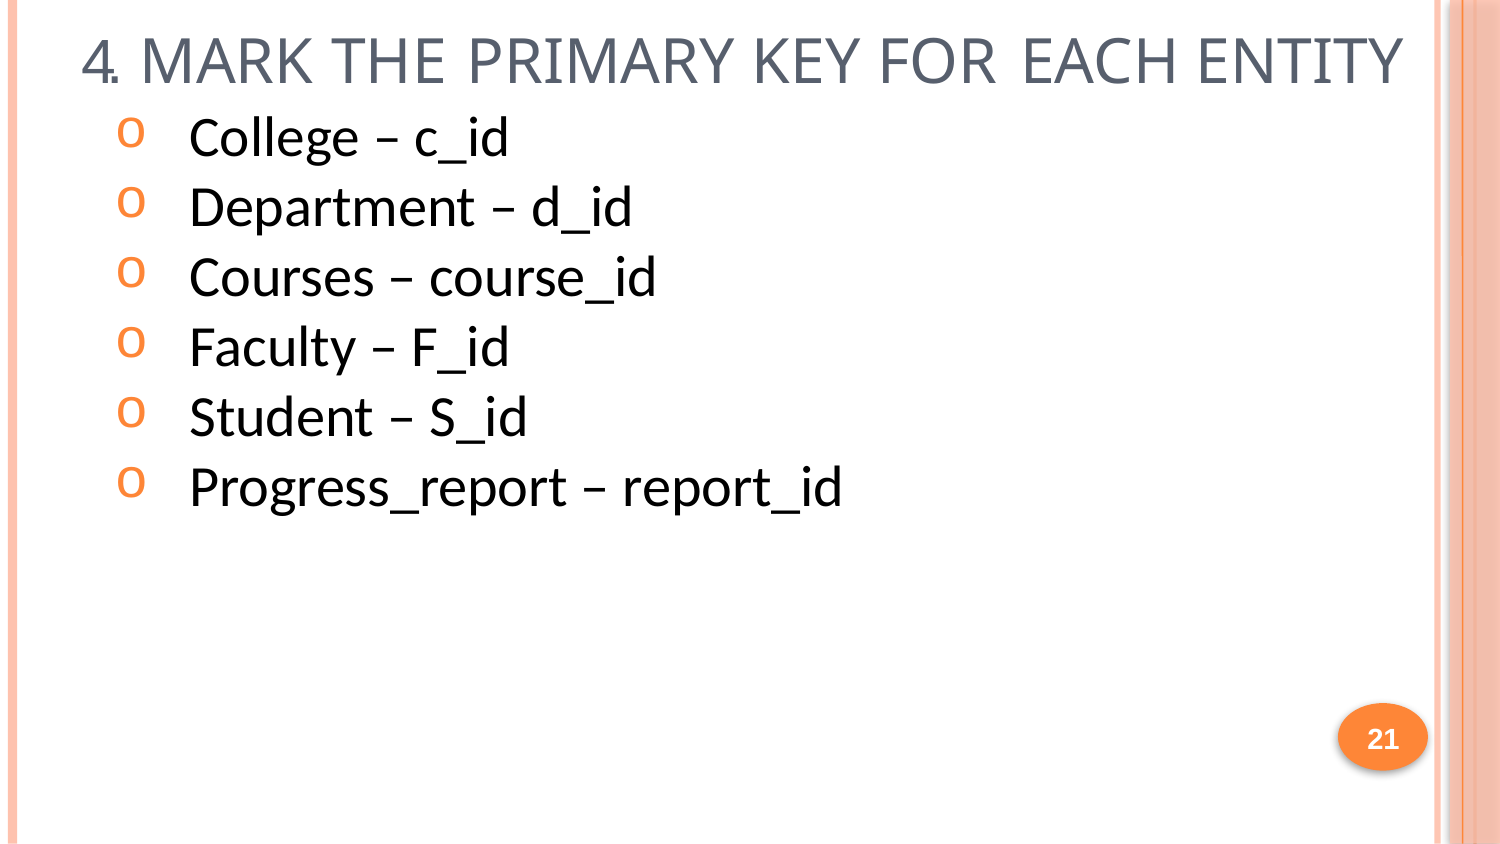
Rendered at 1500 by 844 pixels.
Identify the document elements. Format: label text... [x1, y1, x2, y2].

slide_number 21 [1333, 705, 1434, 770]
text_box College – c_id Department – d_id Courses – course_id Faculty – F_id Student – S_id Progress_report – report_id [112, 96, 1417, 518]
title 4. Mark the Primary key for each entity [62, 0, 1438, 97]
